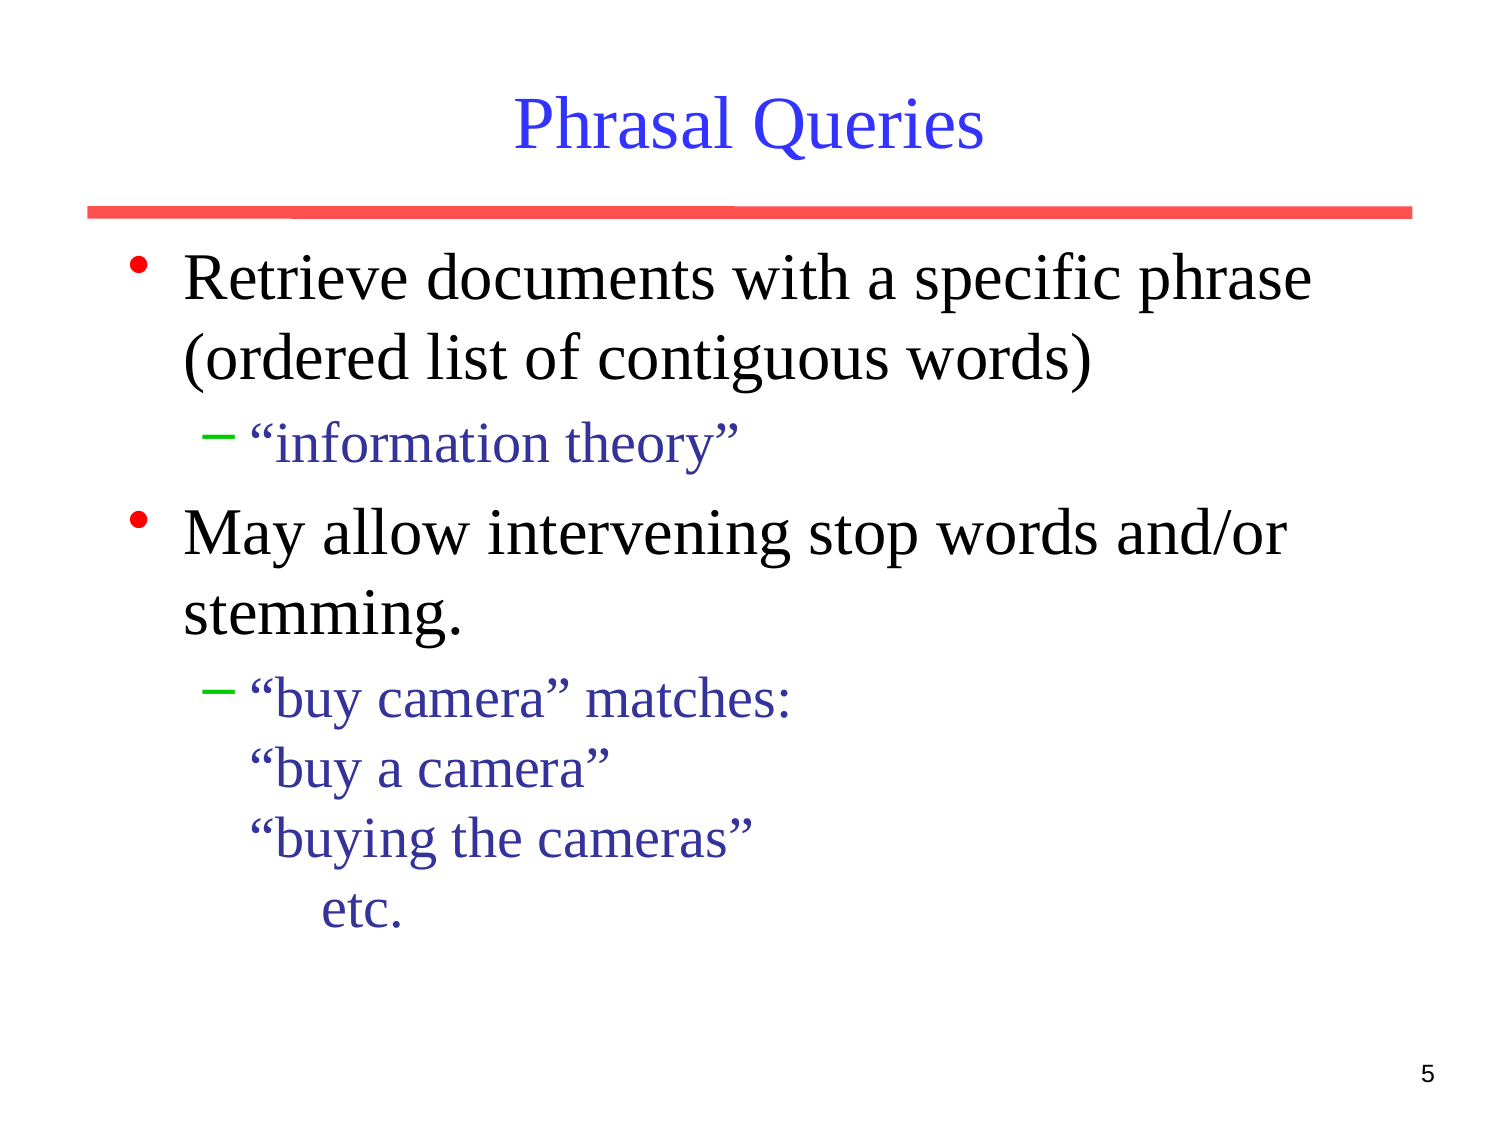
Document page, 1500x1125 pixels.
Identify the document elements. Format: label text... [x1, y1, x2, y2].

list Retrieve documents with a specific phrase (ordered list of contiguous words) “information theory” May allow intervening stop words and/or stemming. “buy camera” matches: “buy a camera” “buying the cameras” etc. [112, 224, 1388, 994]
title Phrasal Queries [112, 37, 1388, 200]
slide_number 5 [1137, 1049, 1451, 1125]
